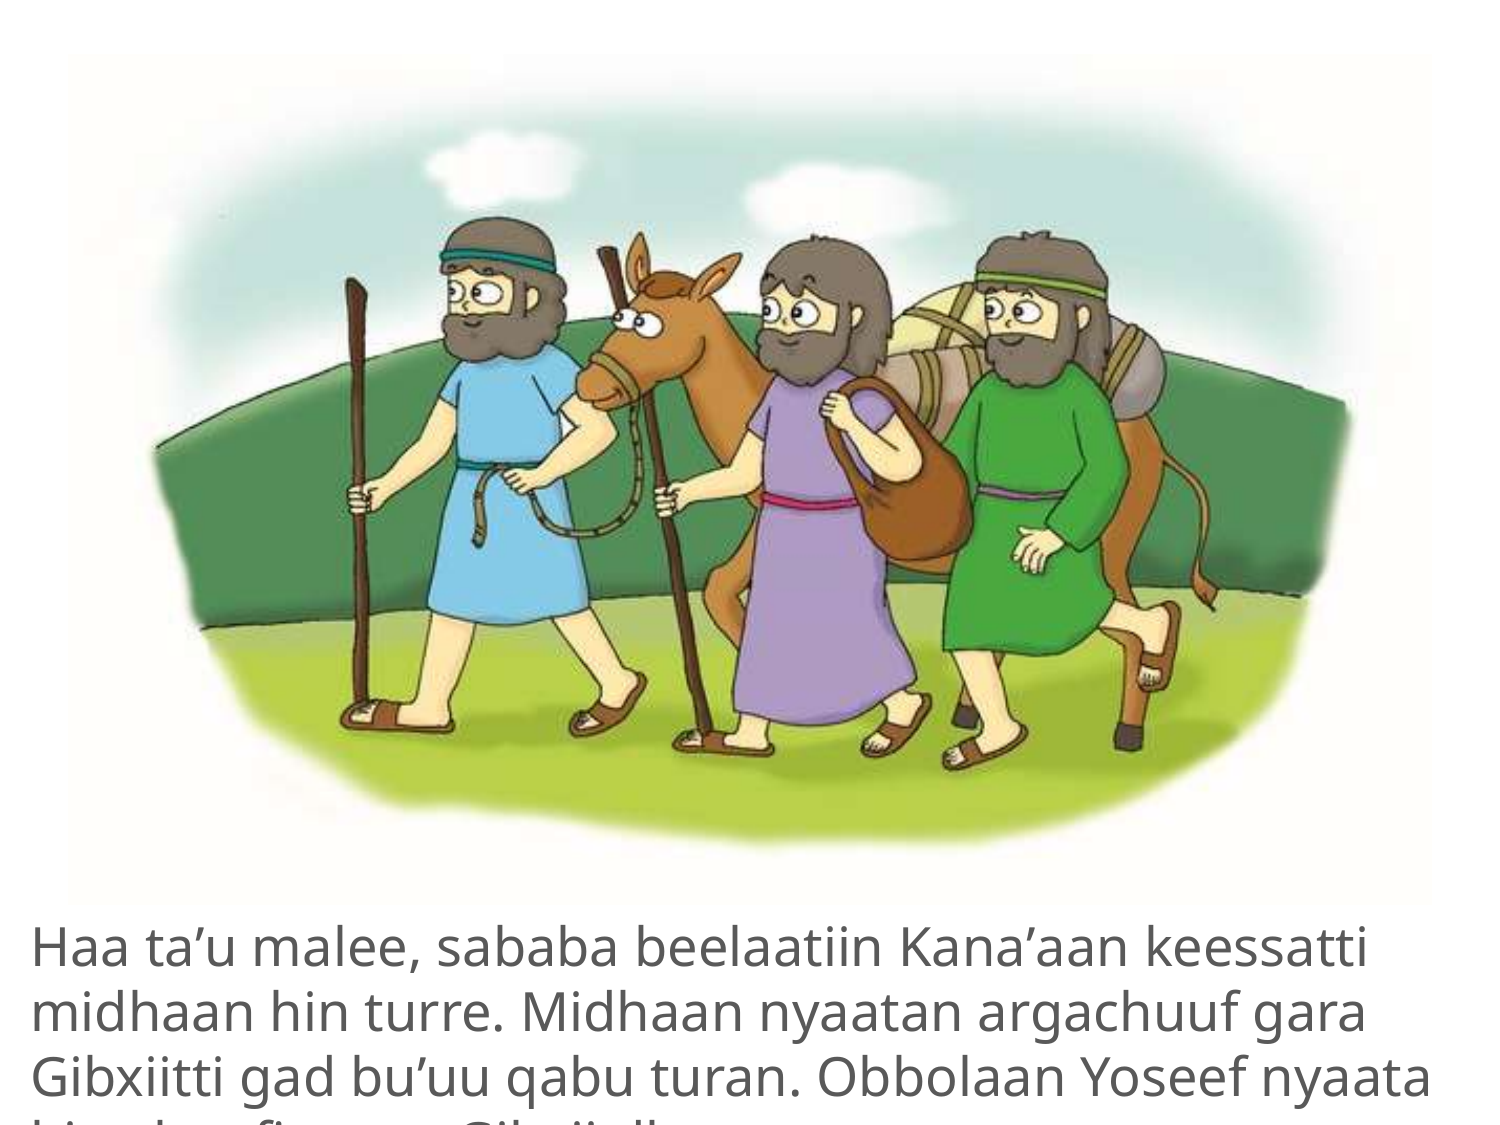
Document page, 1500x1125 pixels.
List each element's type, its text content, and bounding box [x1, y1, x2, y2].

picture [67, 54, 1433, 906]
text_box Haa taʼu malee, sababa beelaatiin Kanaʼaan keessatti midhaan hin turre. Midhaan nyaatan argachuuf gara Gibxiitti gad bu’uu qabu turan. Obbolaan Yoseef nyaata bitachuufis gara Gibxii dhaqan. [15, 905, 1500, 1125]
